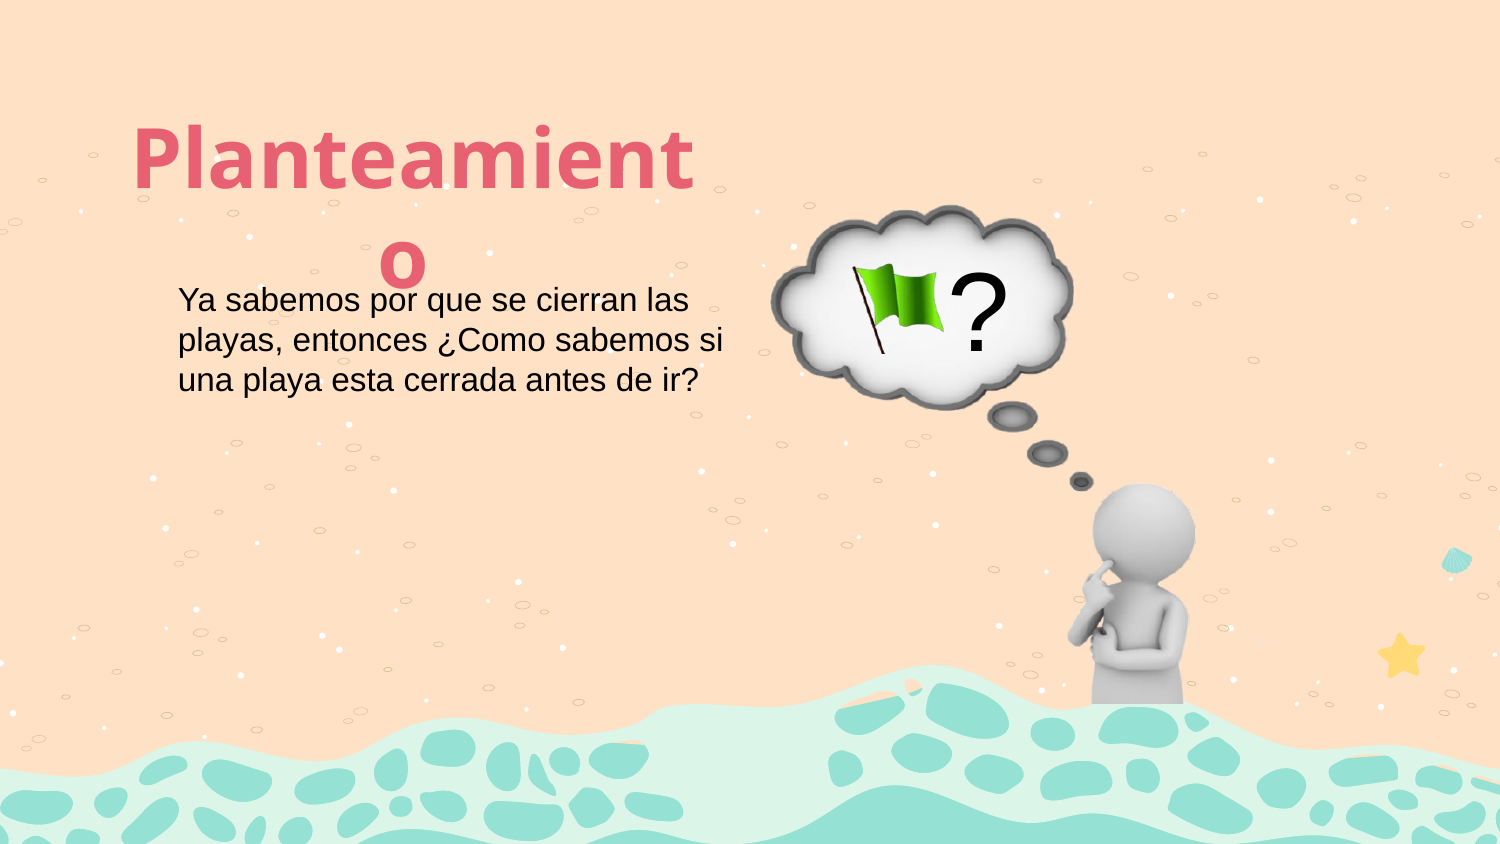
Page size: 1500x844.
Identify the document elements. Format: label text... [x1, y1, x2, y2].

text_box Ya sabemos por que se cierran las playas, entonces ¿Como sabemos si una playa esta cerrada antes de ir? [162, 263, 750, 474]
picture [768, 204, 1196, 704]
title Planteamiento [95, 146, 731, 264]
